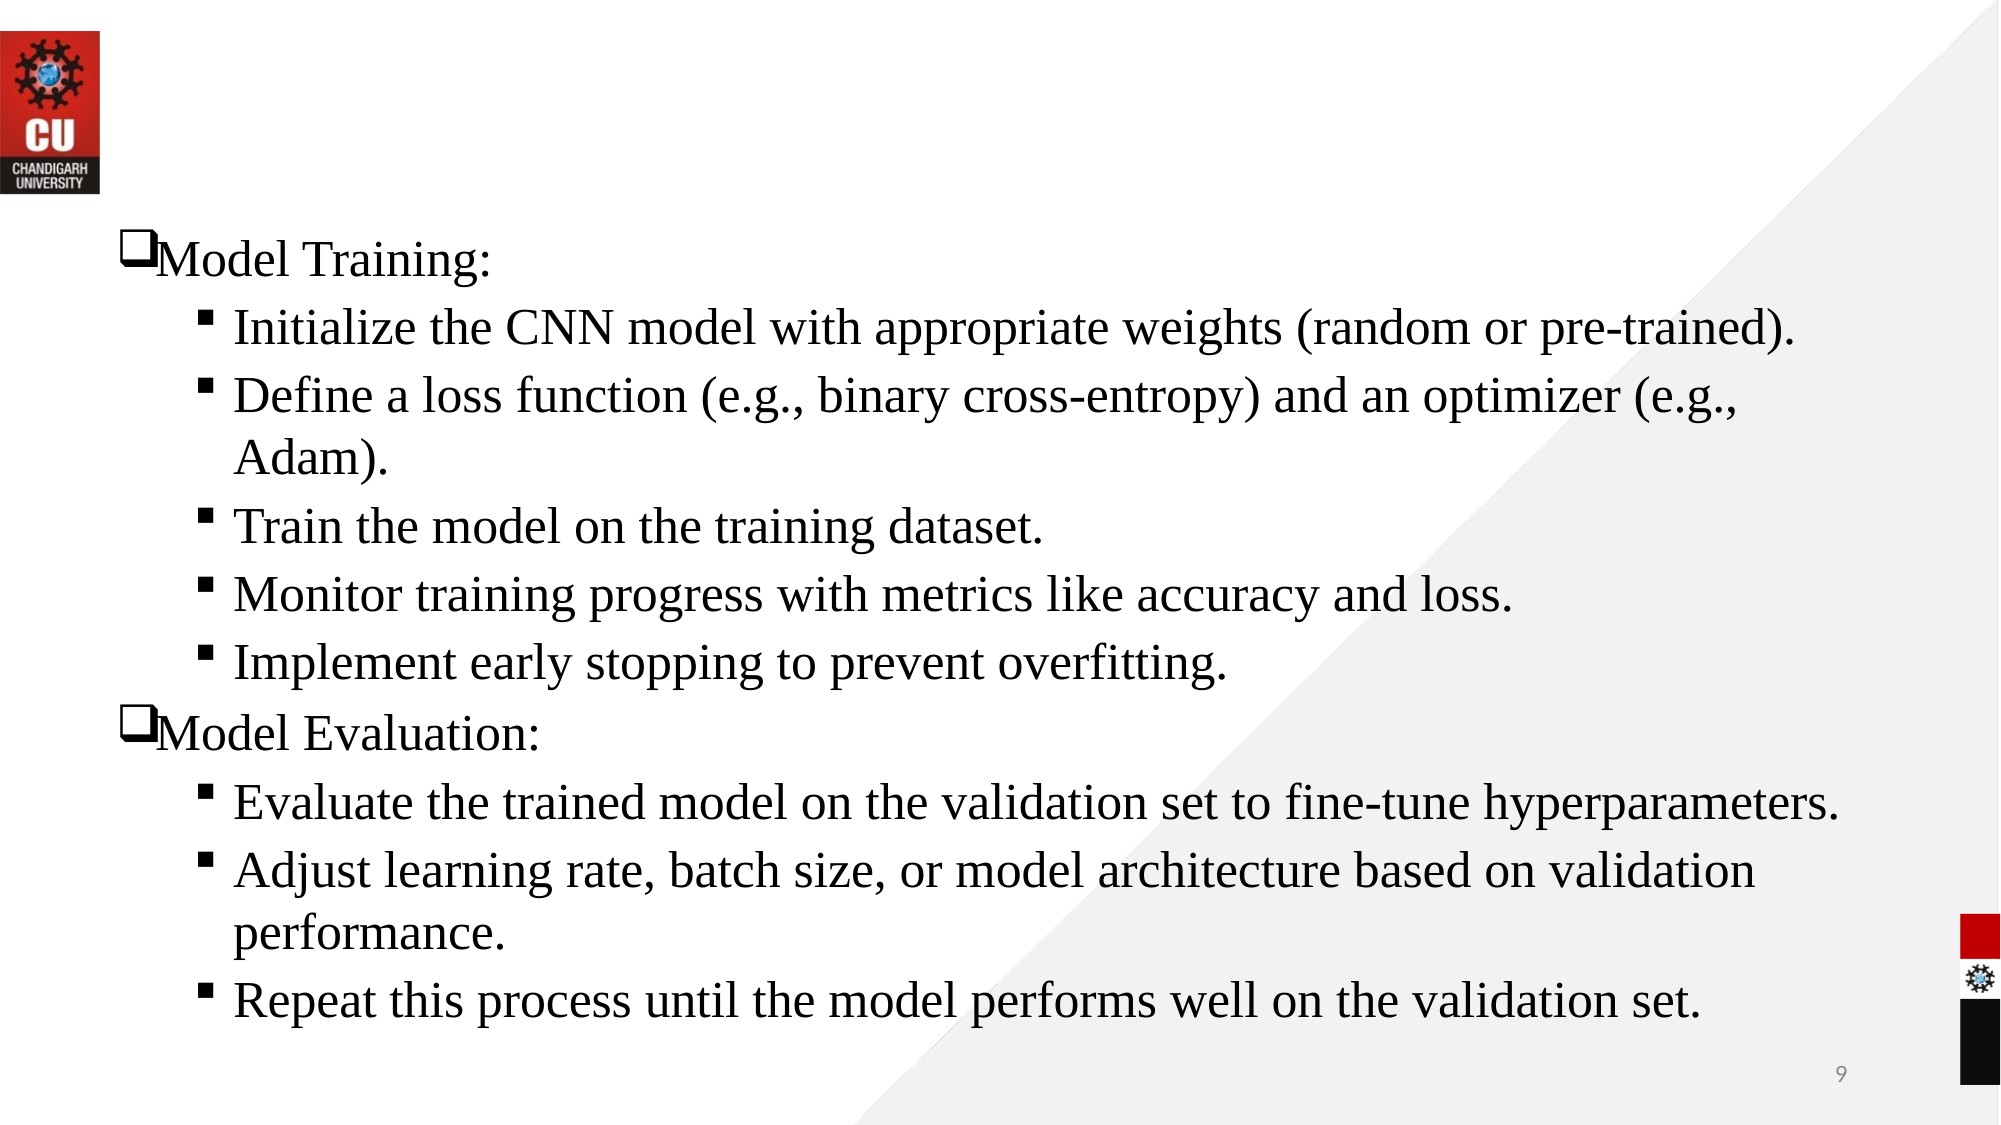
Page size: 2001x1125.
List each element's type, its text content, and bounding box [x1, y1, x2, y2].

slide_number 9 [1412, 1042, 1863, 1103]
picture [0, 0, 2001, 1125]
list Model Training: Initialize the CNN model with appropriate weights (random or pre-trained). Define a loss function (e.g., binary cross-entropy) and an optimizer (e.g., Adam). Train the model on the training dataset. Monitor training progress with metrics like accuracy and loss. Implement early stopping to prevent overfitting. Model Evaluation: Evaluate the trained model on the validation set to fine-tune hyperparameters. Adjust learning rate, batch size, or model architecture based on validation performance. Repeat this process until the model performs well on the validation set. [101, 216, 1899, 1043]
